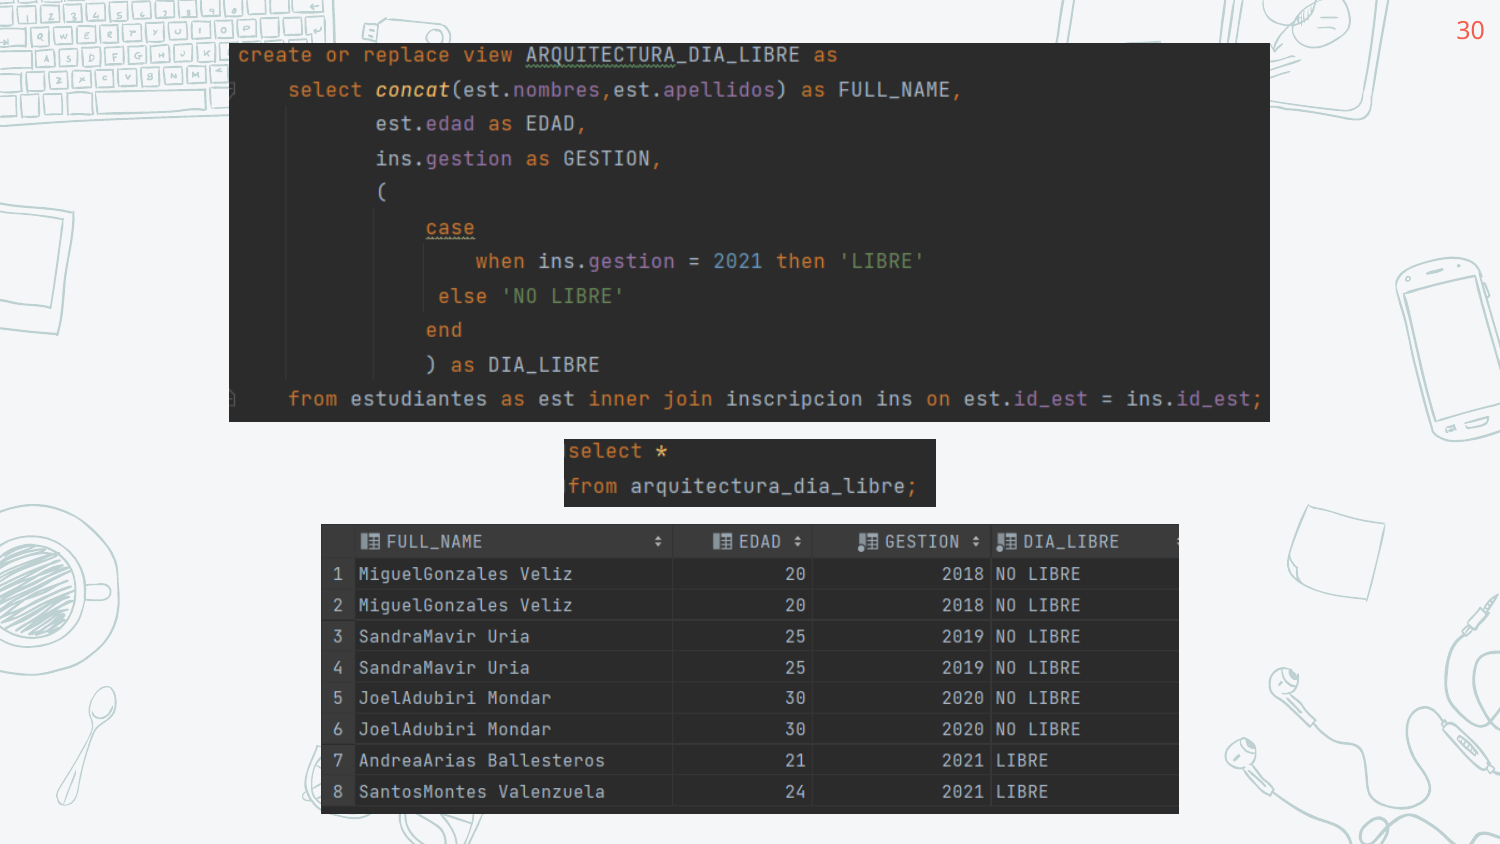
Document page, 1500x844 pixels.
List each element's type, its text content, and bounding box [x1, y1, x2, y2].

picture [564, 439, 936, 508]
slide_number 30 [1435, 0, 1500, 53]
picture [321, 524, 1179, 814]
picture [229, 42, 1271, 423]
